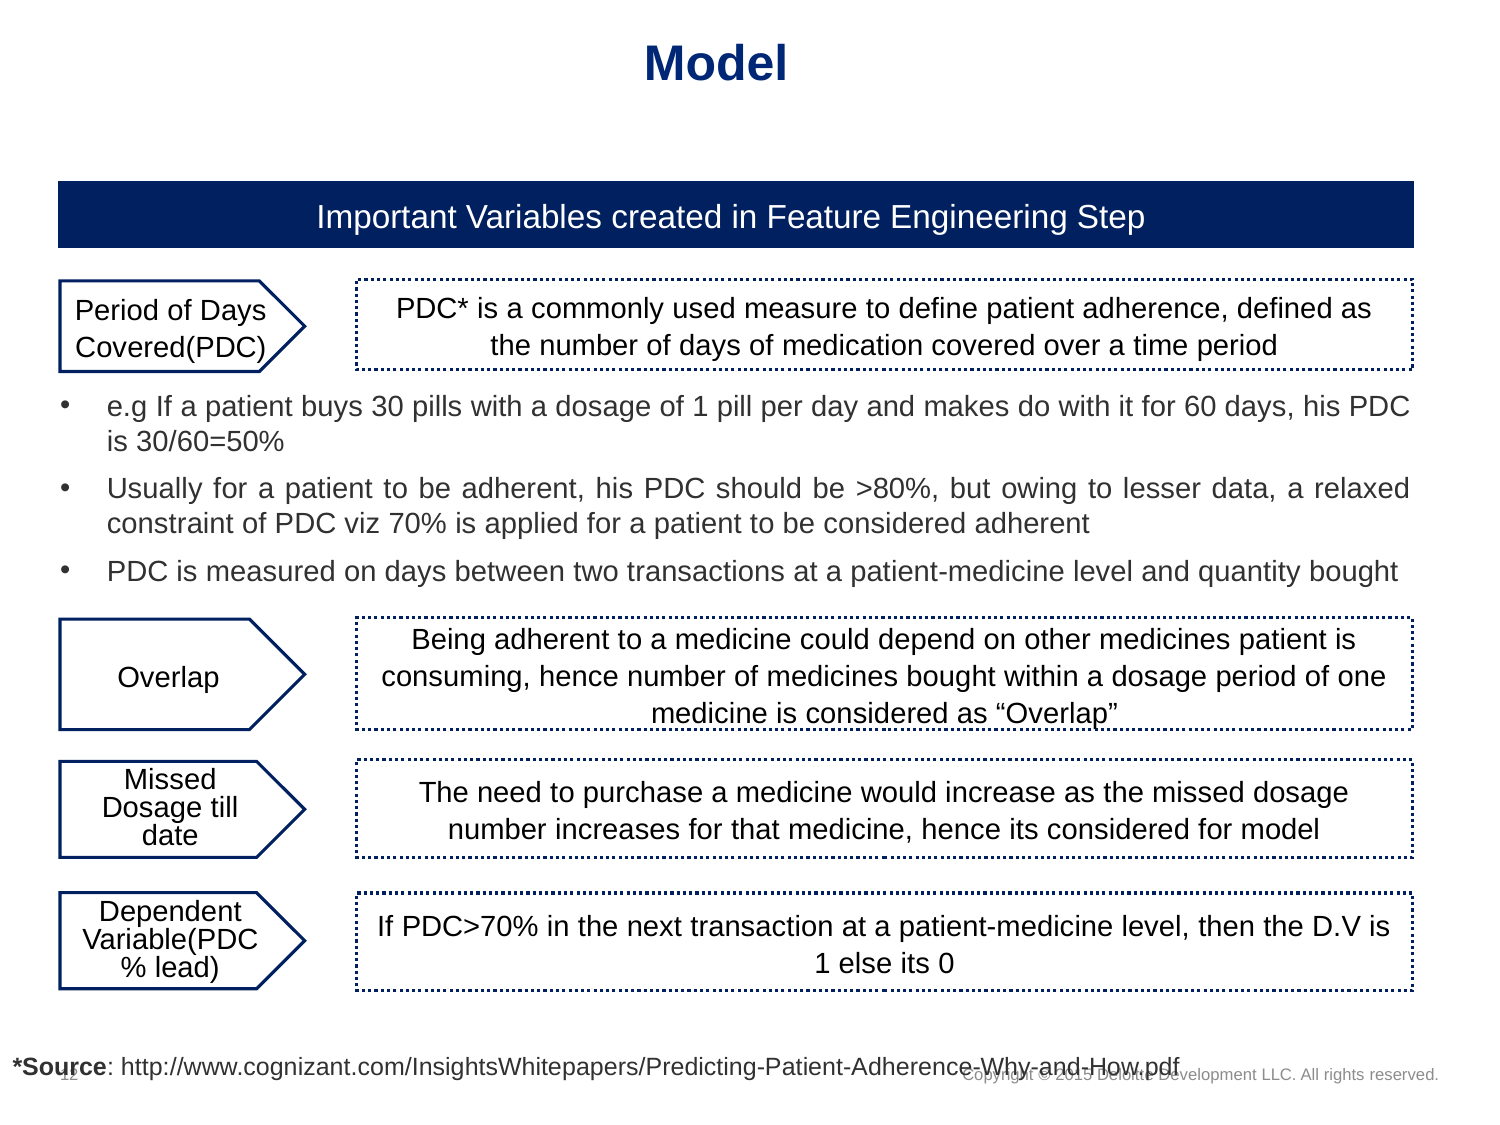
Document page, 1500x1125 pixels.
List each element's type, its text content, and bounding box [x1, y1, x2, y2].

text_box PDC* is a commonly used measure to define patient adherence, defined as the number of days of medication covered over a time period [356, 279, 1413, 370]
text_box *Source: http://www.cognizant.com/InsightsWhitepapers/Predicting-Patient-Adherence-Why-and-How.pdf [12, 1050, 1500, 1081]
title Model [26, 39, 1407, 112]
text_box Period of Days Covered(PDC) [60, 280, 305, 372]
text_box Overlap [60, 619, 305, 730]
text_box Being adherent to a medicine could depend on other medicines patient is consuming, hence number of medicines bought within a dosage period of one medicine is considered as “Overlap” [356, 617, 1413, 730]
text_box Missed Dosage till date [60, 761, 305, 858]
text_box Dependent Variable(PDC% lead) [60, 892, 305, 989]
text_box The need to purchase a medicine would increase as the missed dosage number increases for that medicine, hence its considered for model [356, 759, 1413, 858]
text_box If PDC>70% in the next transaction at a patient-medicine level, then the D.V is 1 else its 0 [356, 893, 1413, 991]
text_box Important Variables created in Feature Engineering Step [59, 182, 1413, 247]
text_box e.g If a patient buys 30 pills with a dosage of 1 pill per day and makes do with it for 60 days, his PDC is 30/60=50% Usually for a patient to be adherent, his PDC should be >80%, but owing to lesser data, a relaxed constraint of PDC viz 70% is applied for a patient to be considered adherent PDC is measured on days between two transactions at a patient-medicine level and quantity bought [59, 387, 1413, 587]
